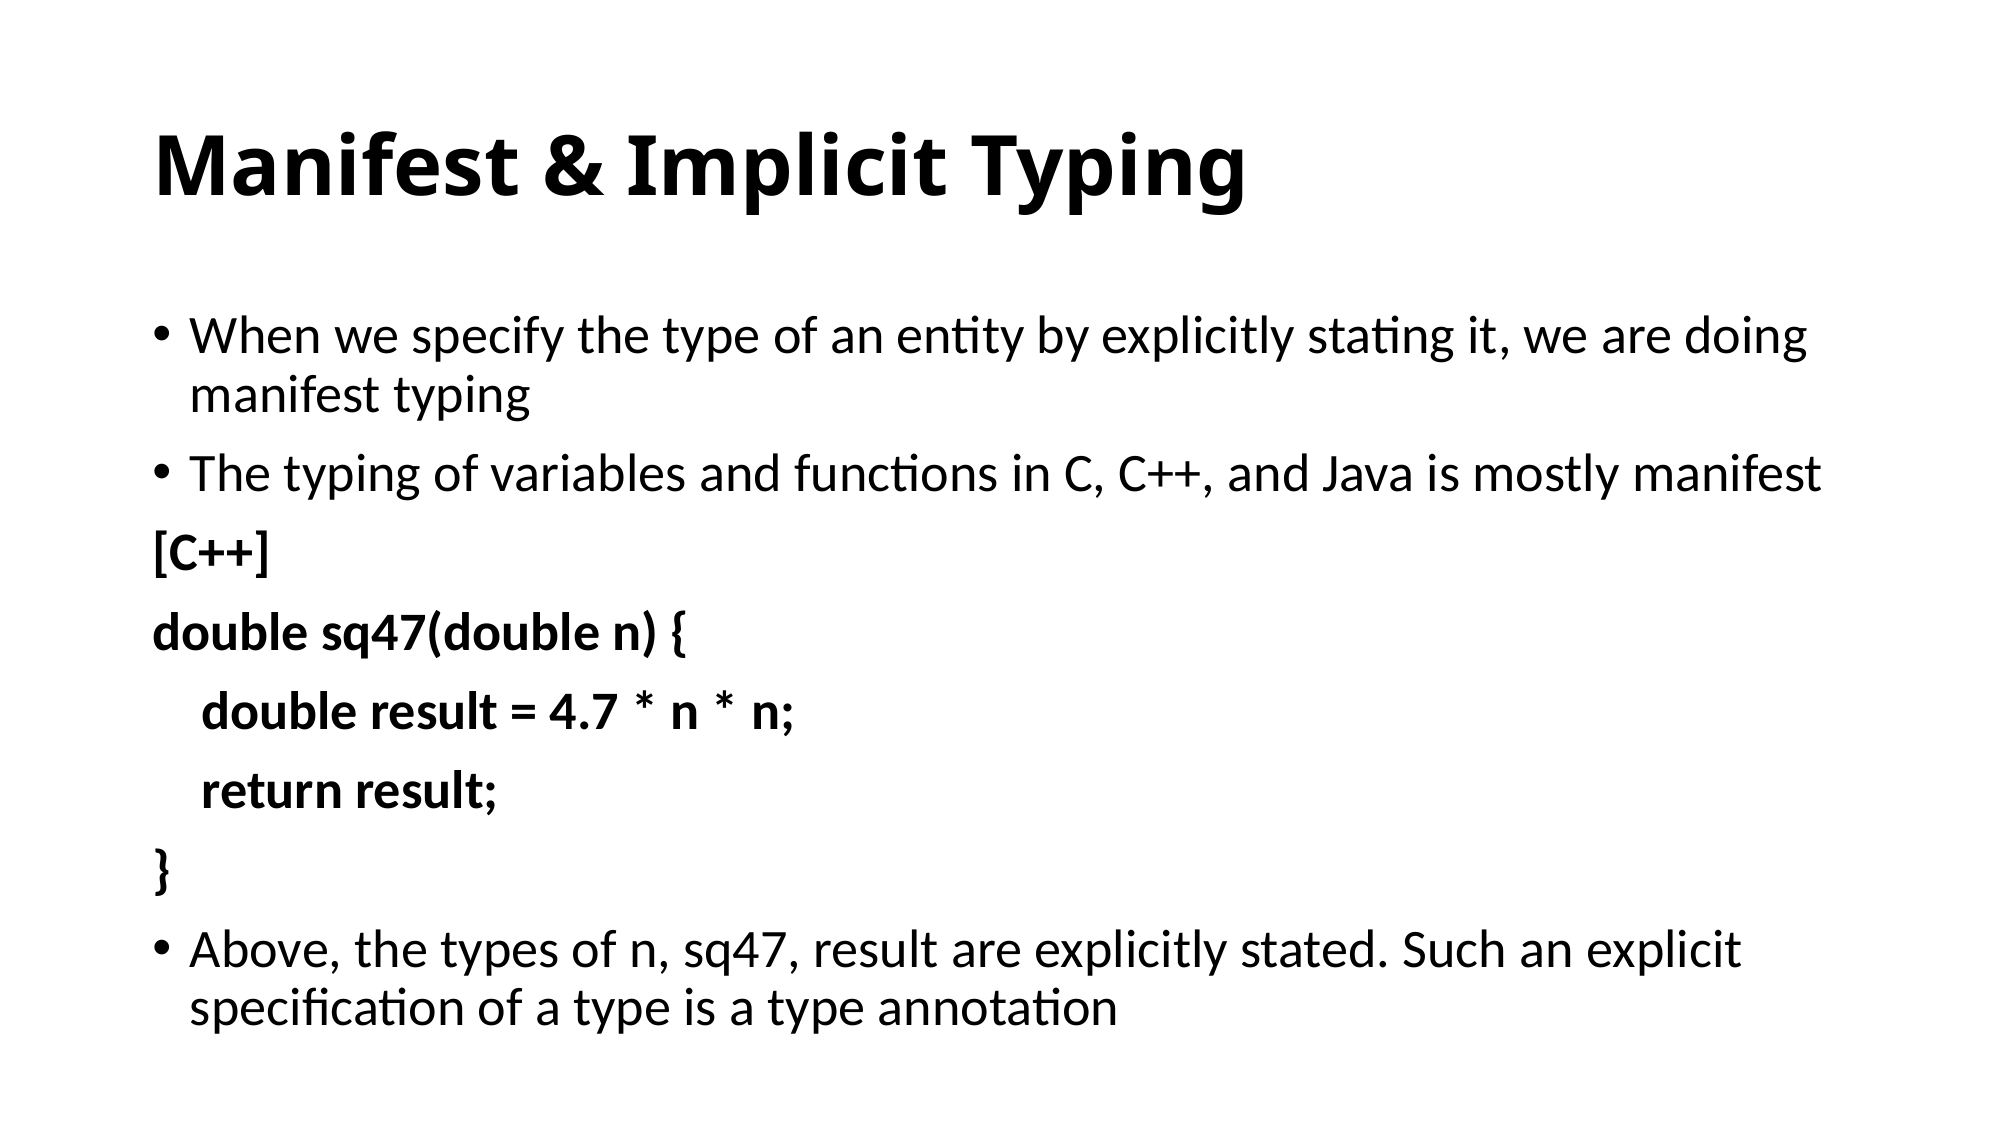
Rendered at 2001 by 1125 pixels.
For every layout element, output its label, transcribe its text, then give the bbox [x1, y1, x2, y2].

title Manifest & Implicit Typing [137, 59, 1863, 278]
list When we specify the type of an entity by explicitly stating it, we are doing manifest typing The typing of variables and functions in C, C++, and Java is mostly manifest [C++] double sq47(double n) { double result = 4.7 * n * n; return result; } Above, the types of n, sq47, result are explicitly stated. Such an explicit specification of a type is a type annotation [137, 299, 1863, 1014]
